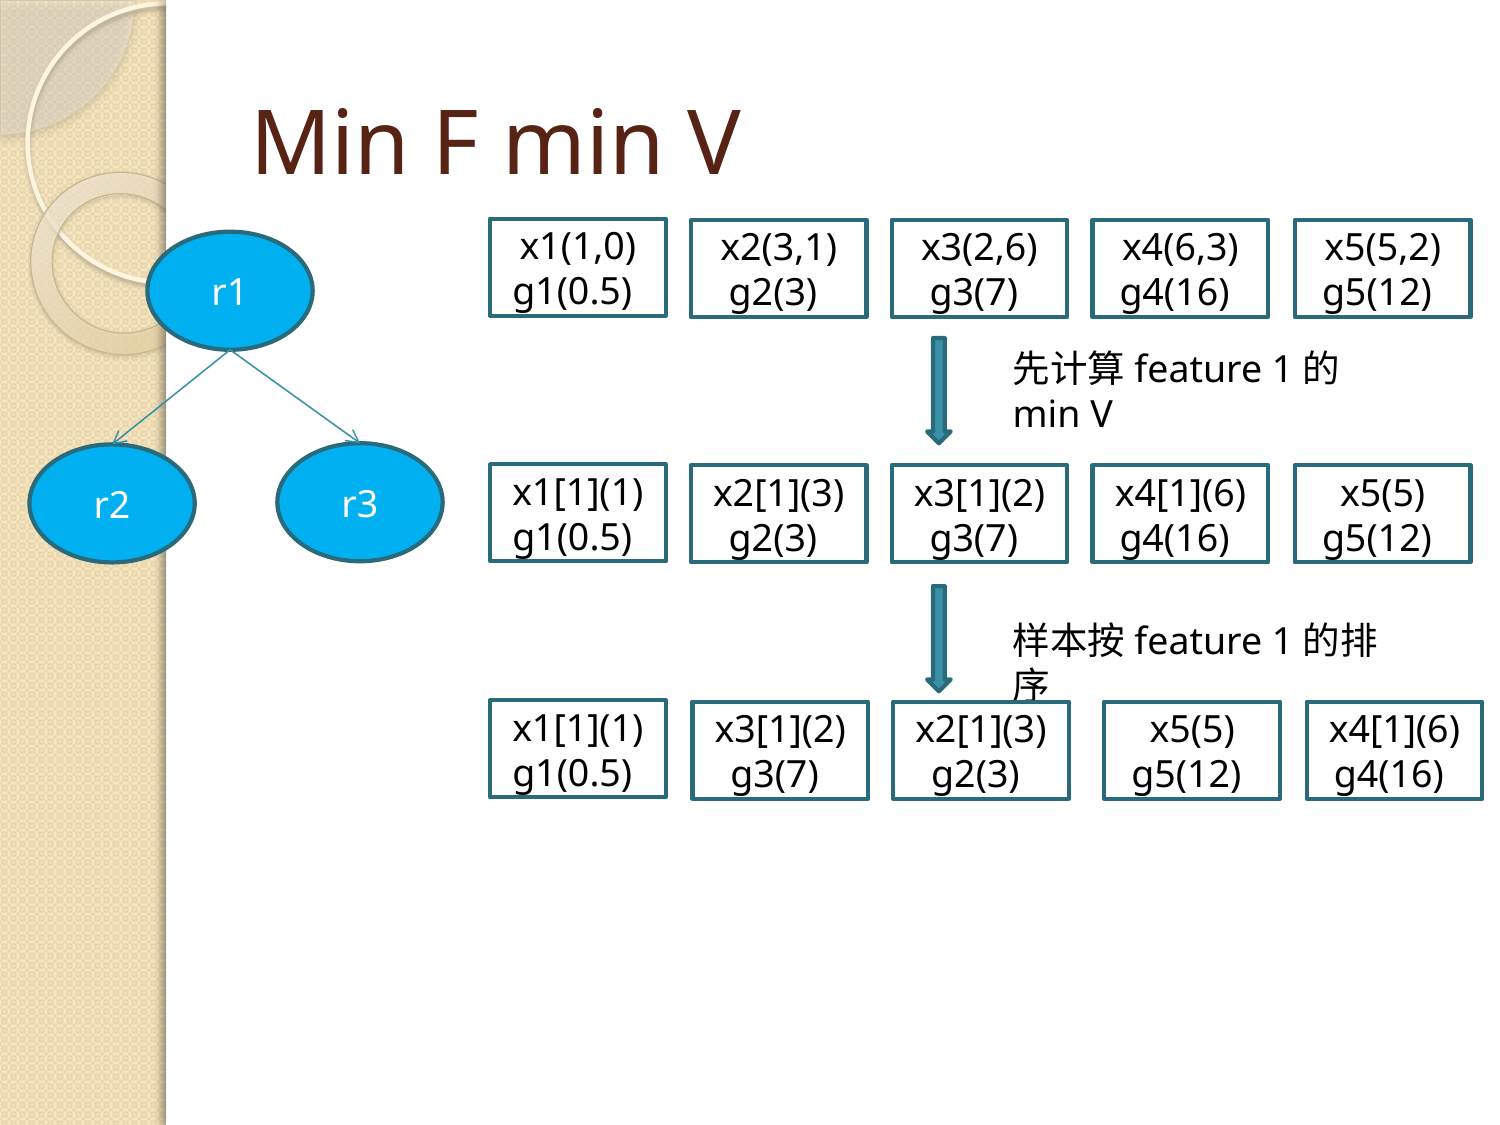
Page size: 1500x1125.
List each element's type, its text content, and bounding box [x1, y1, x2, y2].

text_box x4(6,3) g4(16)) [1090, 218, 1270, 319]
text_box 先计算feature 1的min V [998, 338, 1424, 443]
text_box [925, 584, 953, 694]
text_box x5(5,2) g5(12)) [1293, 218, 1473, 319]
text_box x1(1,0) g1(0.5)) [488, 217, 668, 318]
text_box x2(3,1) g2(3)) [689, 218, 869, 319]
text_box x4[1](6) g4(16)) [1305, 700, 1484, 801]
text_box x3(2,6) g3(7)) [890, 218, 1069, 319]
text_box x5(5) g5(12)) [1293, 463, 1473, 564]
text_box x3[1](2) g3(7)) [690, 700, 870, 801]
text_box [925, 335, 953, 446]
text_box x4[1](6) g4(16)) [1090, 463, 1270, 564]
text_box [111, 349, 225, 445]
text_box x5(5) g5(12)) [1102, 700, 1282, 801]
text_box x2[1](3) g2(3)) [891, 700, 1071, 801]
text_box r2 [27, 442, 197, 565]
text_box x1[1](1) g1(0.5)) [488, 462, 668, 563]
title Min F min V [235, 45, 1466, 233]
text_box x2[1](3) g2(3)) [689, 463, 869, 564]
text_box x1[1](1) g1(0.5)) [488, 698, 668, 799]
text_box x3[1](2) g3(7)) [890, 463, 1069, 564]
text_box r1 [145, 229, 315, 346]
text_box r3 [275, 441, 445, 564]
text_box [229, 349, 361, 444]
text_box 样本按feature 1的排序 [998, 609, 1424, 715]
